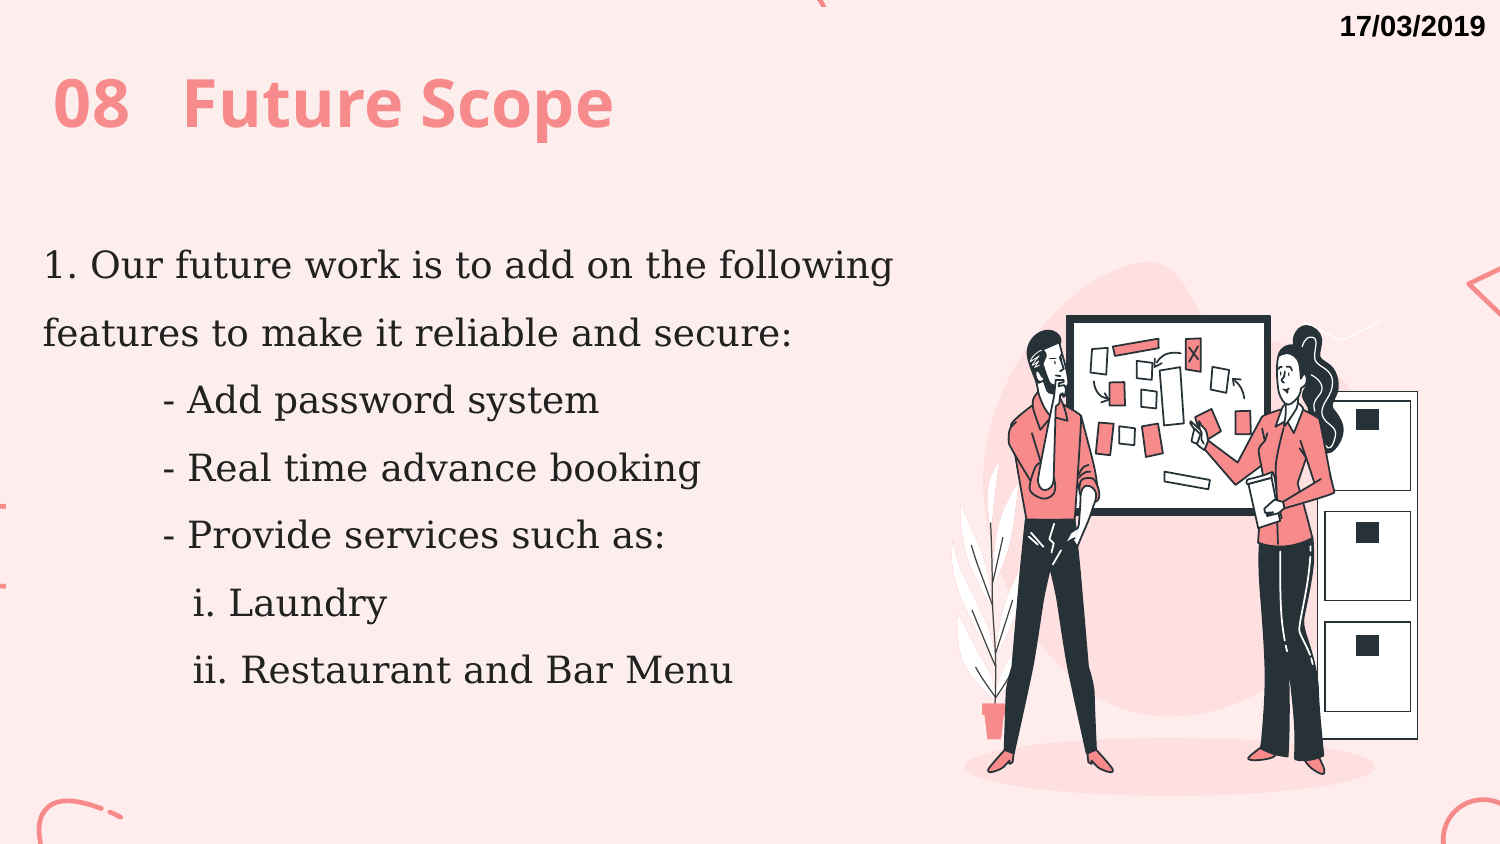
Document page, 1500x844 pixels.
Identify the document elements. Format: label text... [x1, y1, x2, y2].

picture [6, 6, 876, 783]
text_box 17/03/2019 [1324, 0, 1500, 50]
text_box 1. Our future work is to add on the following features to make it reliable and secure: - Add password system - Real time advance booking - Provide services such as: i. Laundry ii. Restaurant and Bar Menu [27, 261, 1053, 844]
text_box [948, 261, 1418, 797]
